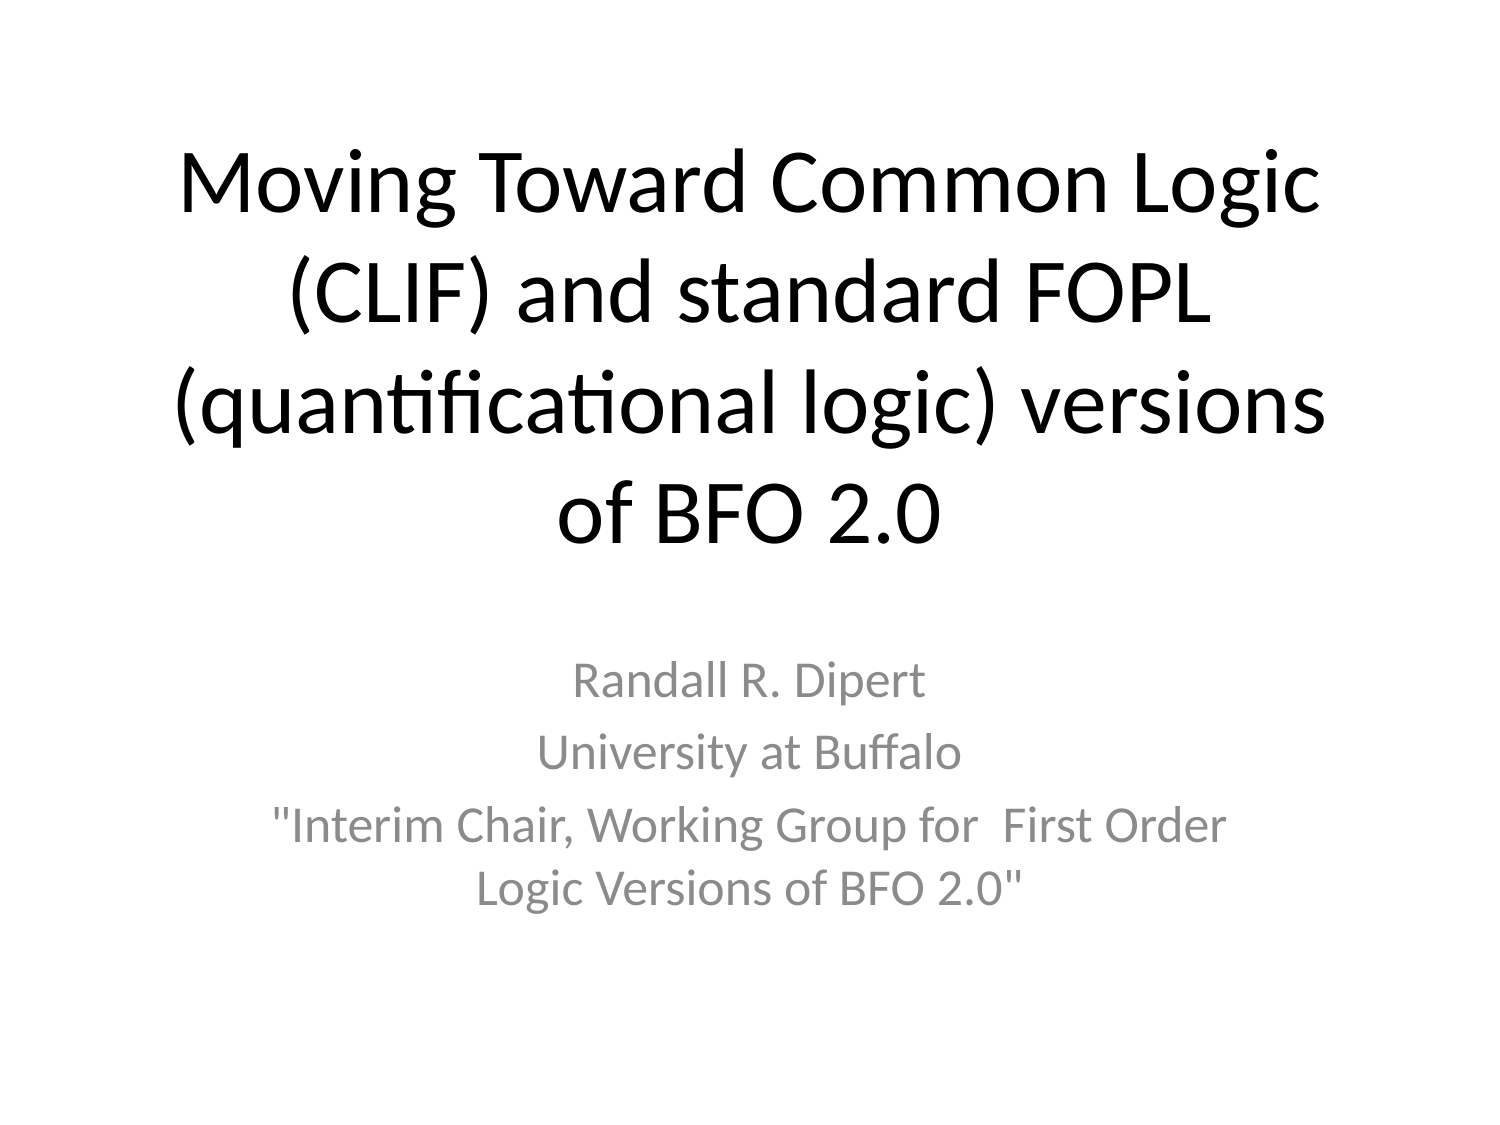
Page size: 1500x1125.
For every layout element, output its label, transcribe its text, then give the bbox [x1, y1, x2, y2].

subtitle Randall R. Dipert University at Buffalo "Interim Chair, Working Group for First Order Logic Versions of BFO 2.0" [225, 637, 1275, 925]
title Moving Toward Common Logic (CLIF) and standard FOPL (quantificational logic) versions of BFO 2.0 [112, 91, 1388, 591]
